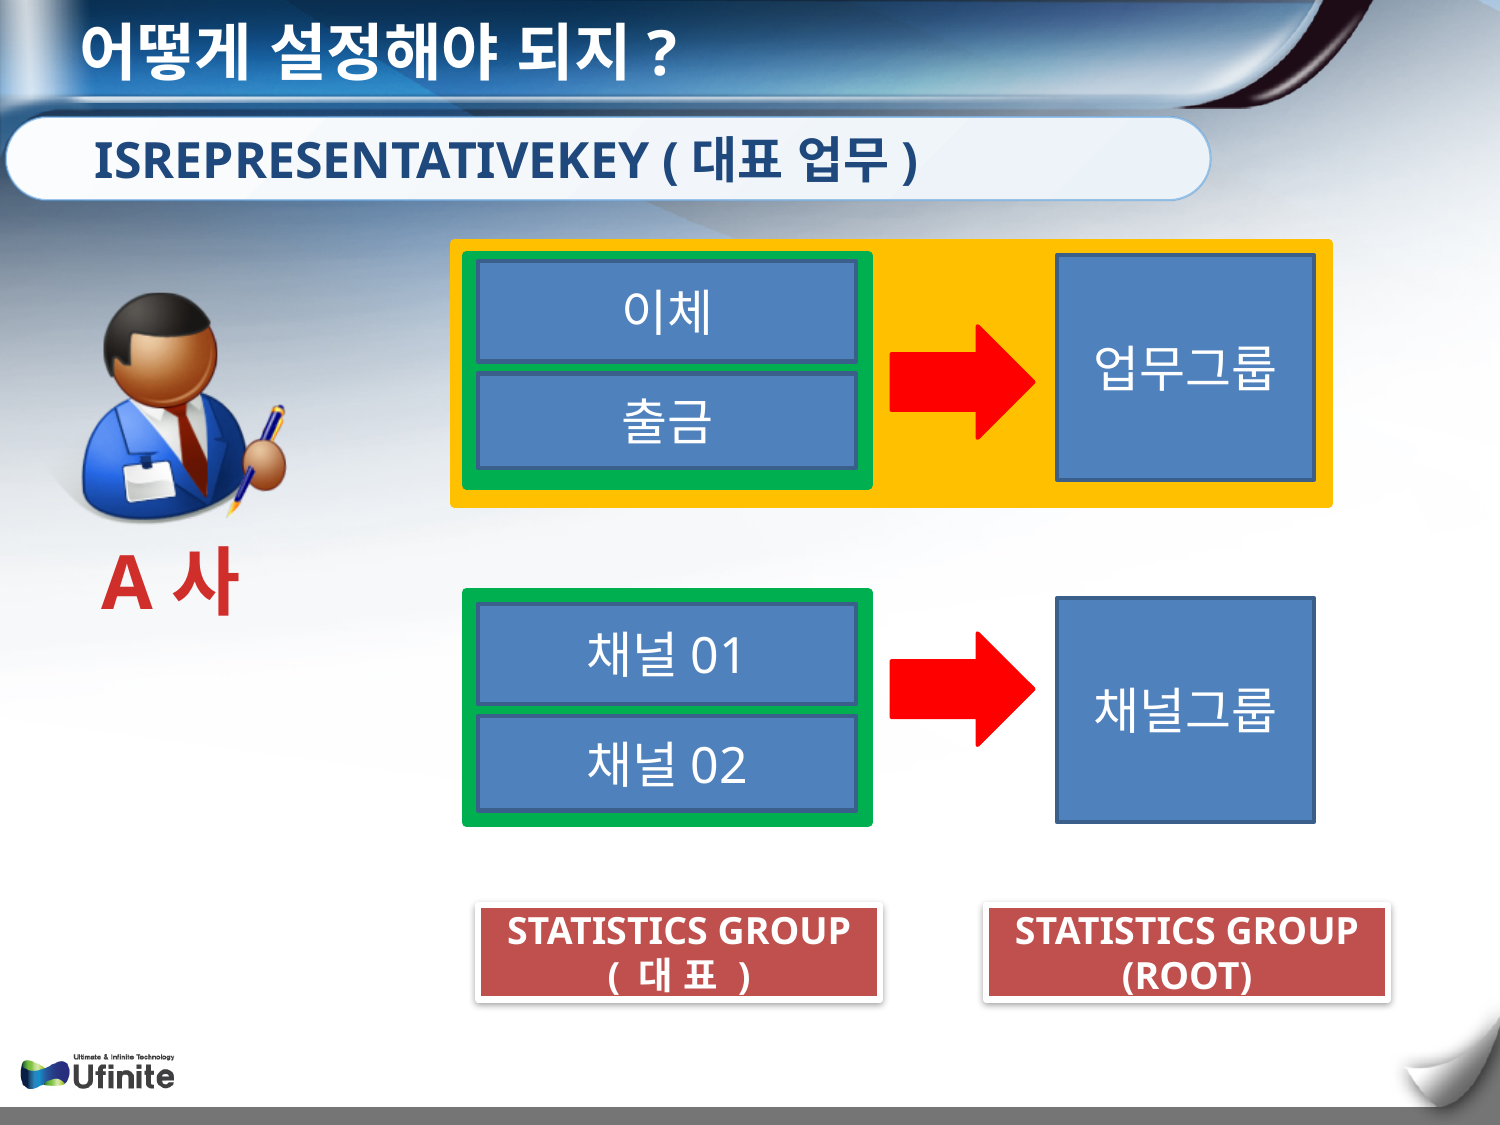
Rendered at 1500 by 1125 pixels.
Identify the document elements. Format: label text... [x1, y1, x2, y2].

picture [0, 0, 1500, 1125]
text_box 채널01 [476, 602, 858, 706]
text_box [464, 253, 870, 487]
text_box STATISTICS GROUP (ROOT) [983, 902, 1391, 1003]
text_box 업무그룹 [1055, 253, 1316, 482]
text_box 채널그룹 [1055, 596, 1316, 824]
text_box [464, 591, 870, 824]
text_box 채널02 [476, 714, 858, 813]
text_box 어떻게 설정해야 되지? [63, 0, 1118, 104]
text_box [889, 324, 1036, 440]
text_box [889, 631, 1036, 747]
text_box ISREPRESENTATIVEKEY (대표 업무) [5, 116, 1211, 201]
text_box [453, 241, 1331, 505]
text_box STATISTICS GROUP ( 대 표 ) [475, 902, 883, 1003]
text_box 이체 [476, 259, 858, 364]
text_box 출금 [476, 371, 858, 470]
text_box A사 [86, 547, 256, 632]
